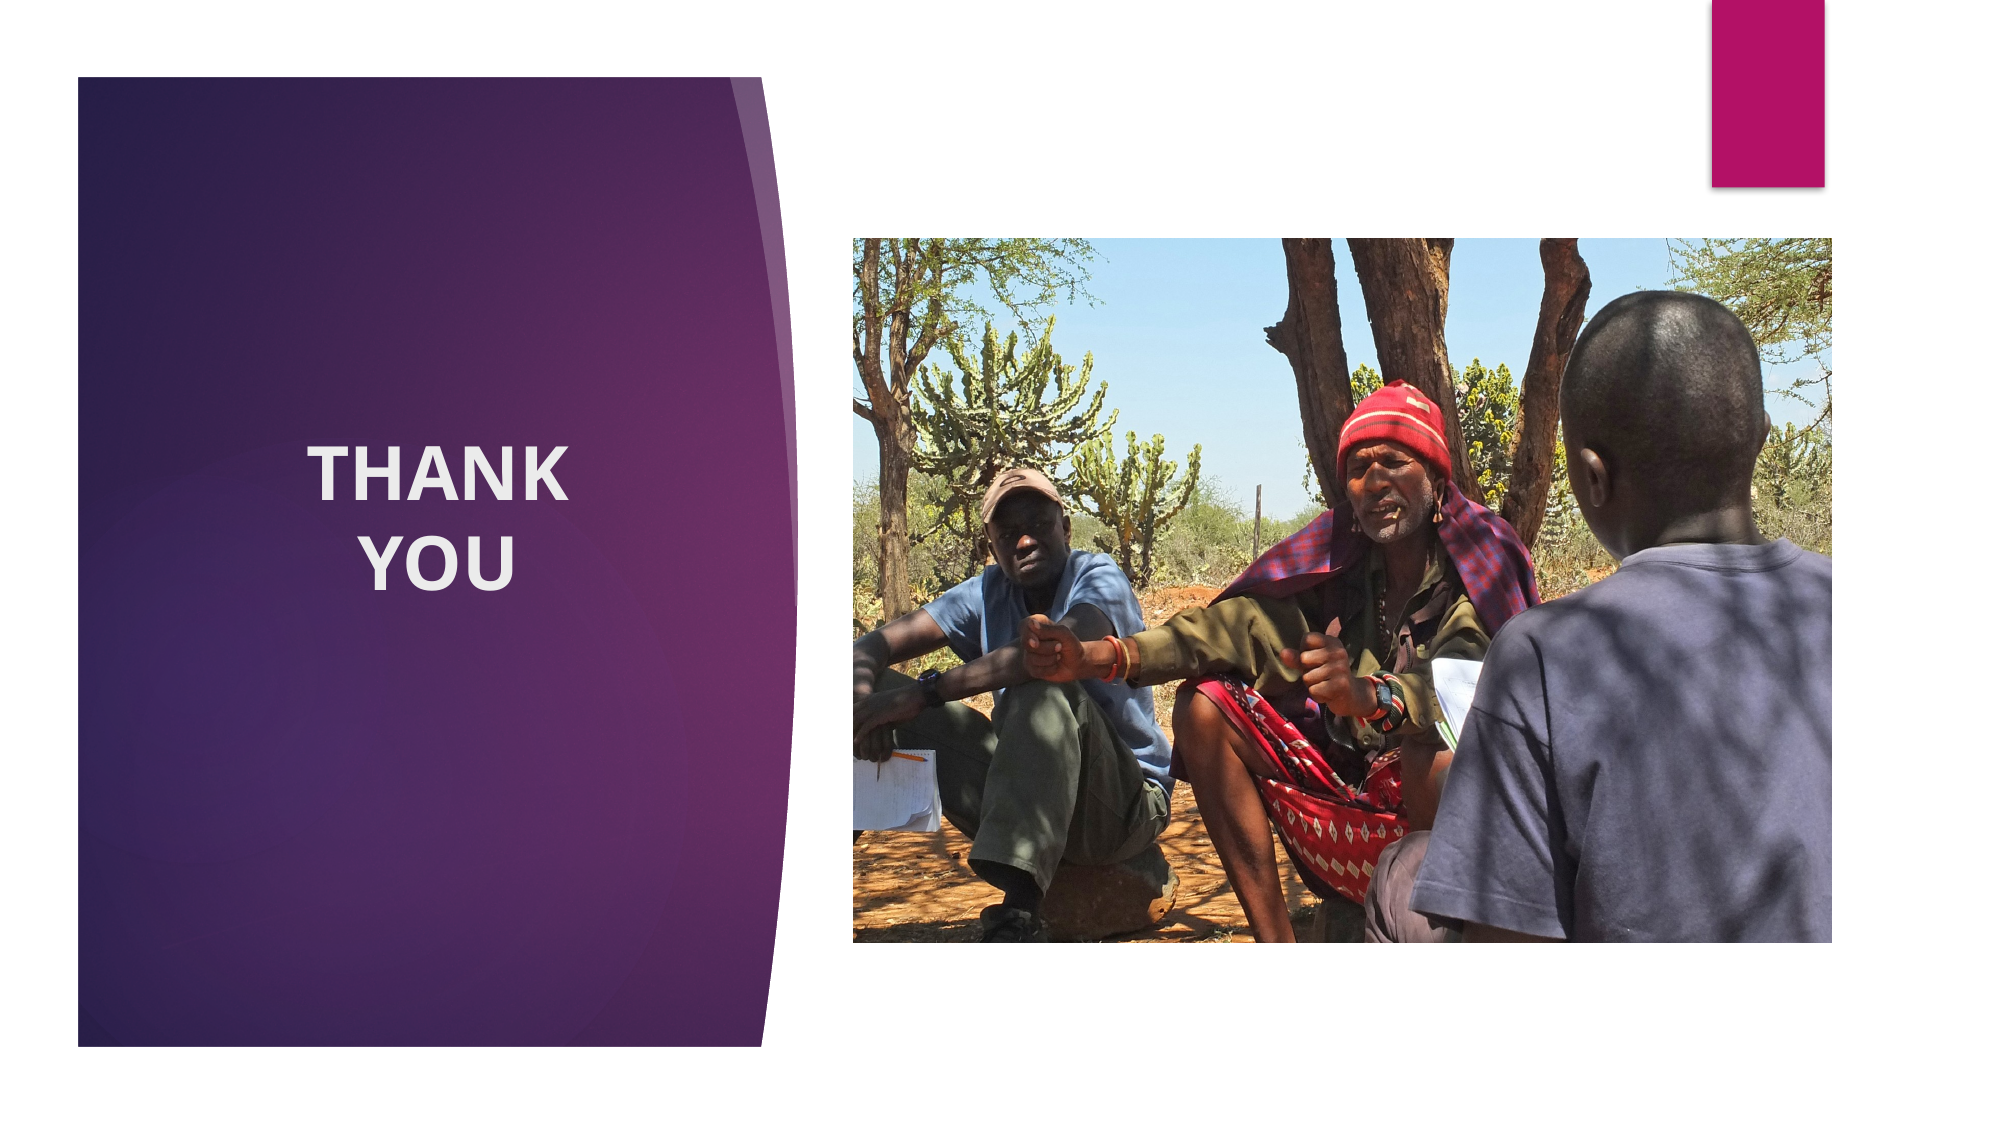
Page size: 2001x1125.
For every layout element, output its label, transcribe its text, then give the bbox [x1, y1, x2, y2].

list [853, 238, 1832, 943]
title THANK YOU [208, 350, 668, 613]
